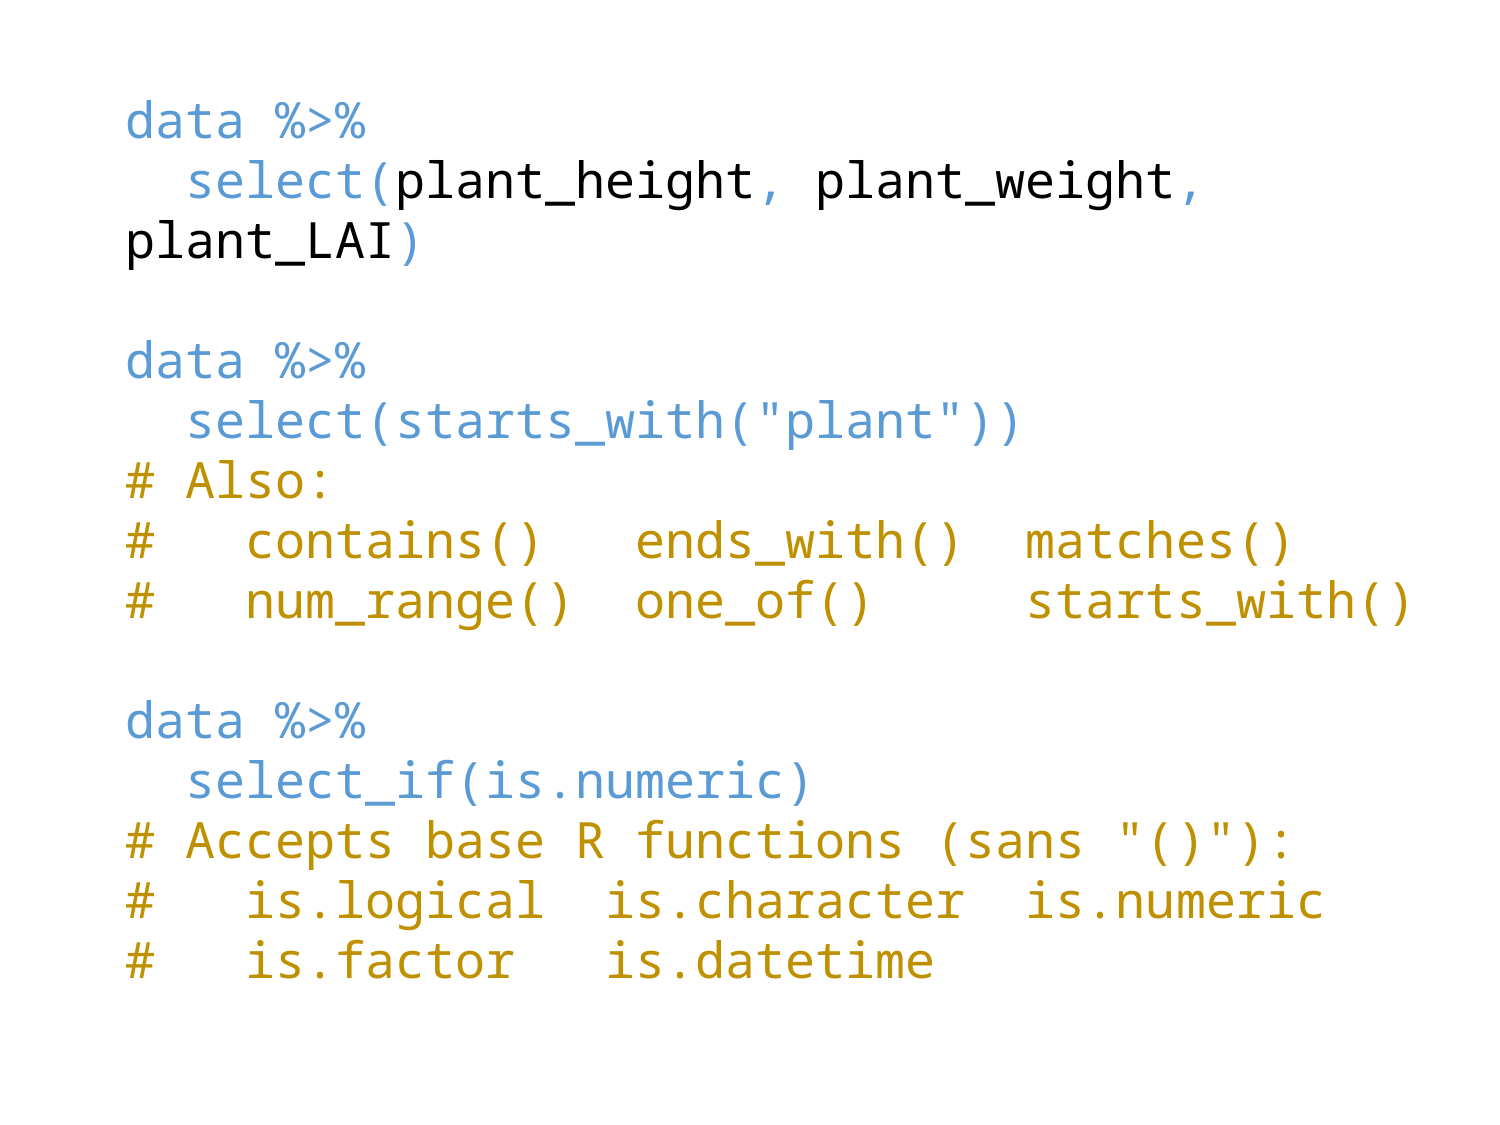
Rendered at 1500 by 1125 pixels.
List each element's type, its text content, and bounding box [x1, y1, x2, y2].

text_box data %>% select(plant_height, plant_weight, plant_LAI) data %>% select(starts_with("plant")) # Also: # contains() ends_with() matches() # num_range() one_of() starts_with() data %>% select_if(is.numeric) # Accepts base R functions (sans "()"): # is.logical is.character is.numeric # is.factor is.datetime [110, 81, 1500, 996]
